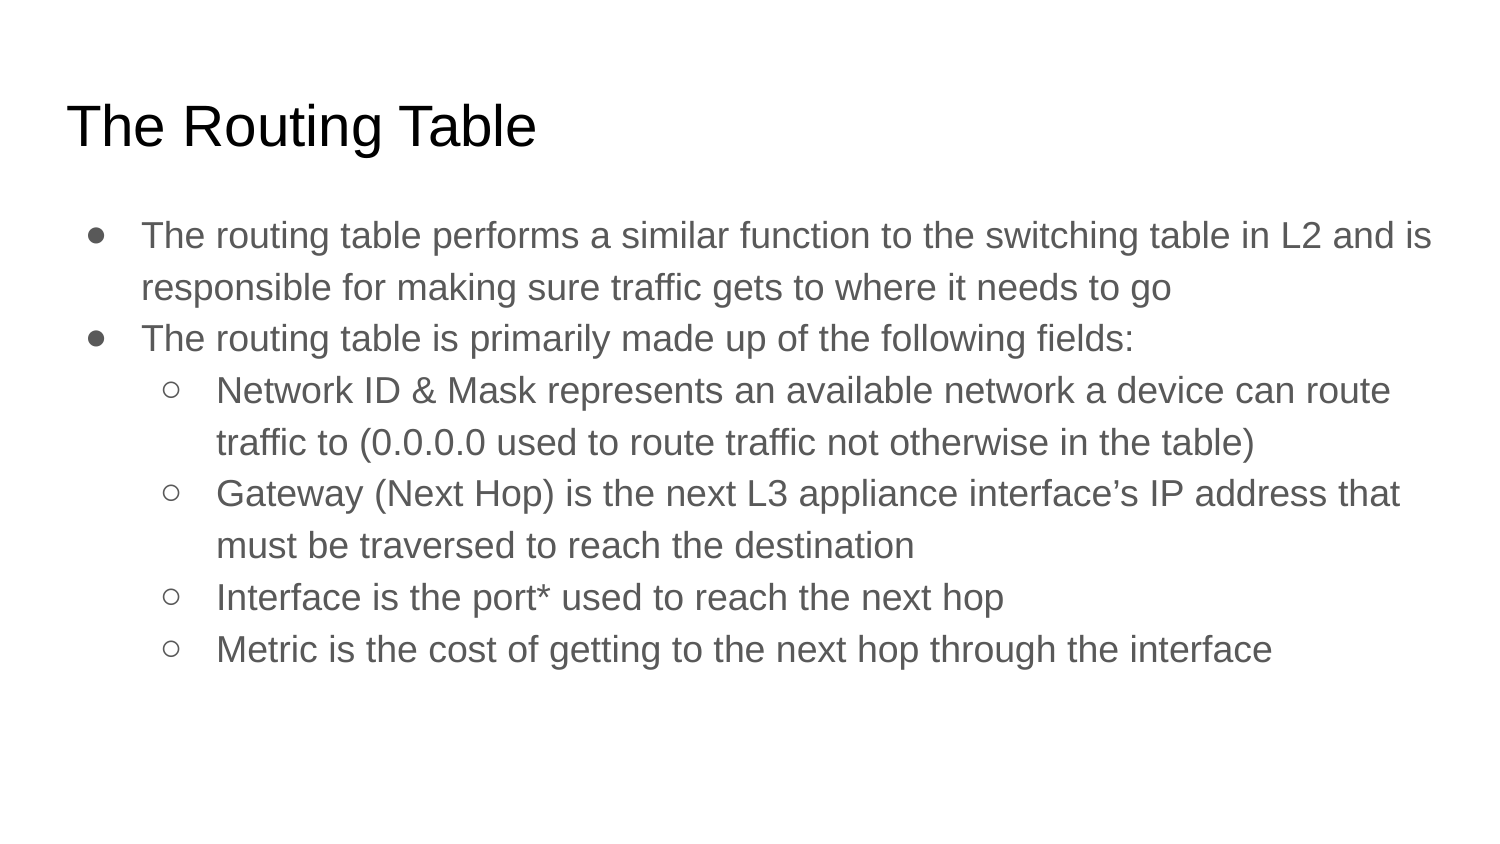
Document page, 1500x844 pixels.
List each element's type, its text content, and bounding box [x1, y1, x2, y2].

list The routing table performs a similar function to the switching table in L2 and is responsible for making sure traffic gets to where it needs to go The routing table is primarily made up of the following fields: Network ID & Mask represents an available network a device can route traffic to (0.0.0.0 used to route traffic not otherwise in the table) Gateway (Next Hop) is the next L3 appliance interface’s IP address that must be traversed to reach the destination Interface is the port* used to reach the next hop Metric is the cost of getting to the next hop through the interface [51, 189, 1449, 750]
title The Routing Table [51, 72, 1449, 167]
